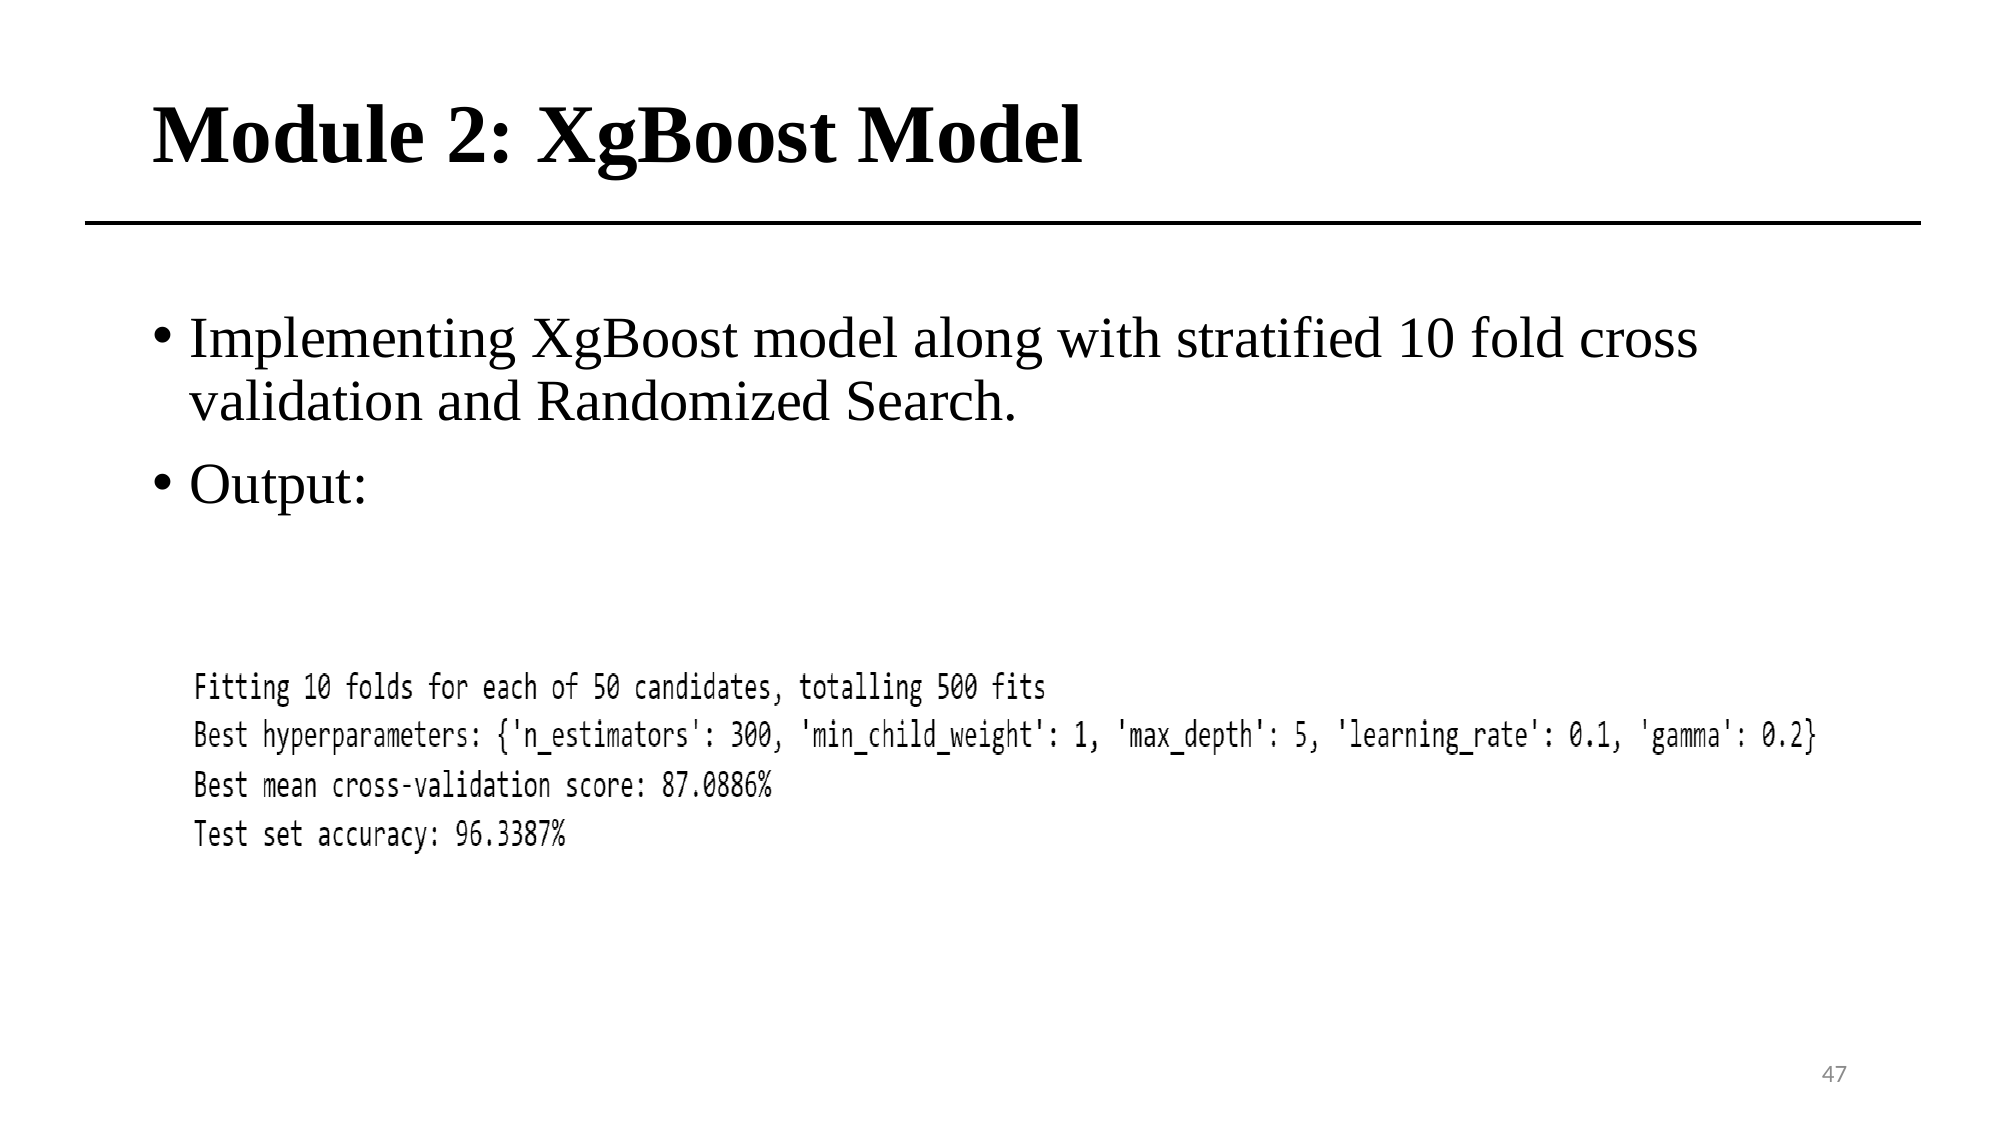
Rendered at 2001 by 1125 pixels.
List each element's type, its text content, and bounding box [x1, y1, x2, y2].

title Module 2: XgBoost Model [137, 59, 1863, 212]
picture [182, 656, 1823, 875]
list Implementing XgBoost model along with stratified 10 fold cross validation and Randomized Search. Output: [137, 299, 1863, 1014]
slide_number 47 [1412, 1042, 1863, 1103]
